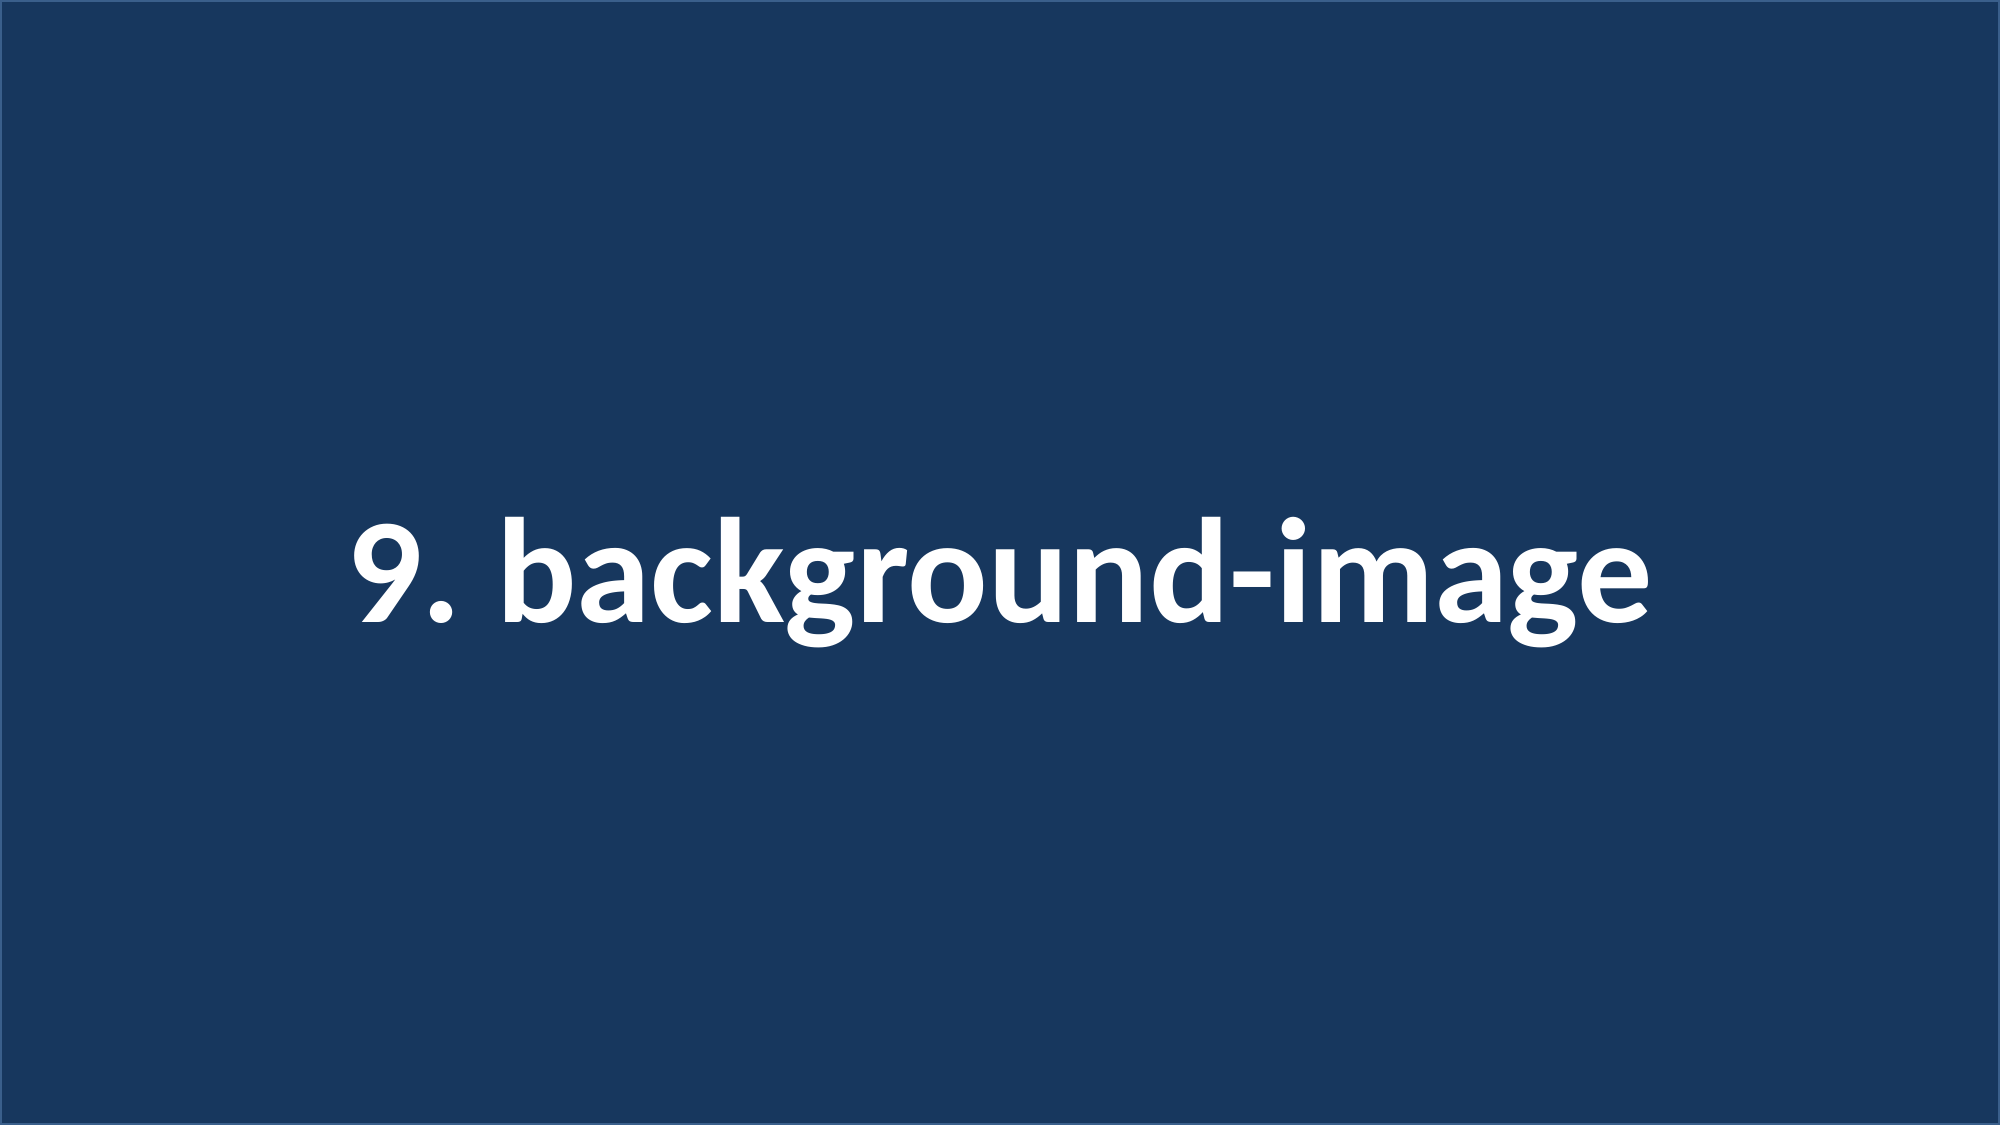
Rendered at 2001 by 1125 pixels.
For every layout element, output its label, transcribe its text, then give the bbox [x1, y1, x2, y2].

text_box 9. background-image [0, 0, 2000, 1125]
